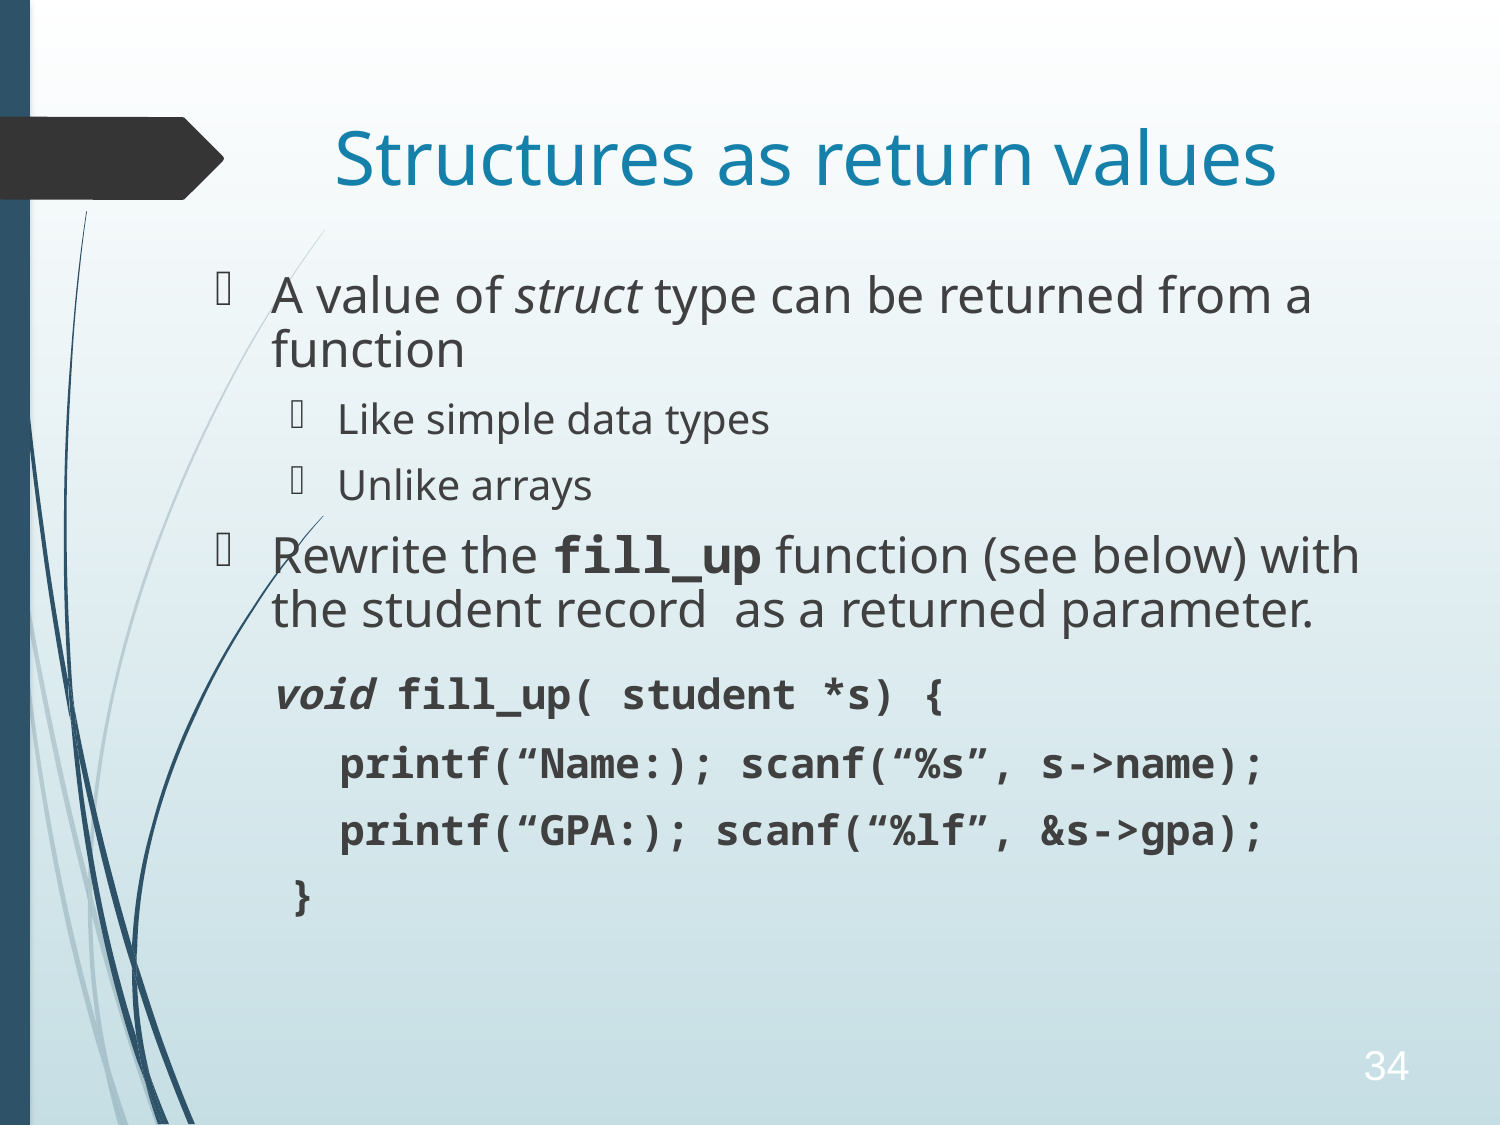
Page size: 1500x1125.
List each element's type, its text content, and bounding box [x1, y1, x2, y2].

list A value of struct type can be returned from a function Like simple data types Unlike arrays Rewrite the fill_up function (see below) with the student record as a returned parameter. void fill_up( student *s) { printf(“Name:); scanf(“%s”, s->name); printf(“GPA:); scanf(“%lf”, &s->gpa); } [200, 262, 1425, 1038]
slide_number 34 [1074, 1024, 1425, 1103]
title Structures as return values [319, 102, 1400, 262]
